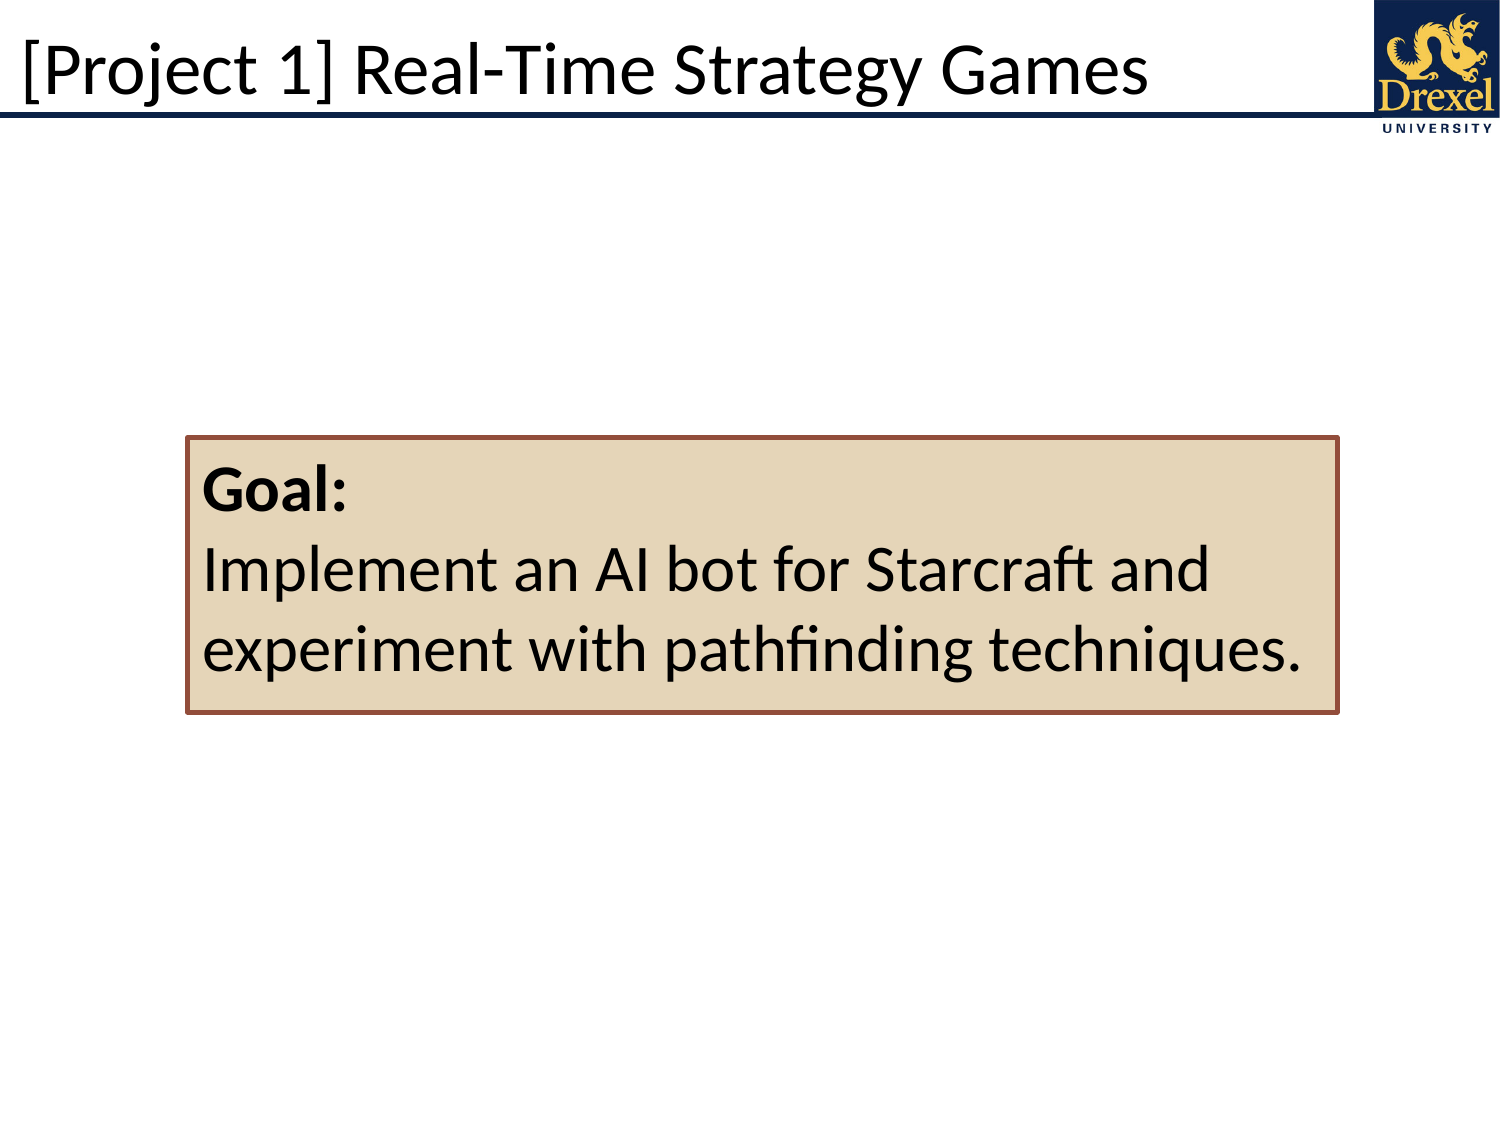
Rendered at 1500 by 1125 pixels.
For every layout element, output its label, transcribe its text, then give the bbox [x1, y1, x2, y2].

picture [1374, 0, 1500, 134]
text_box [Project 1] Real-Time Strategy Games [5, 12, 1167, 112]
text_box Goal: Implement an AI bot for Starcraft and experiment with pathfinding techniques. [185, 435, 1340, 715]
